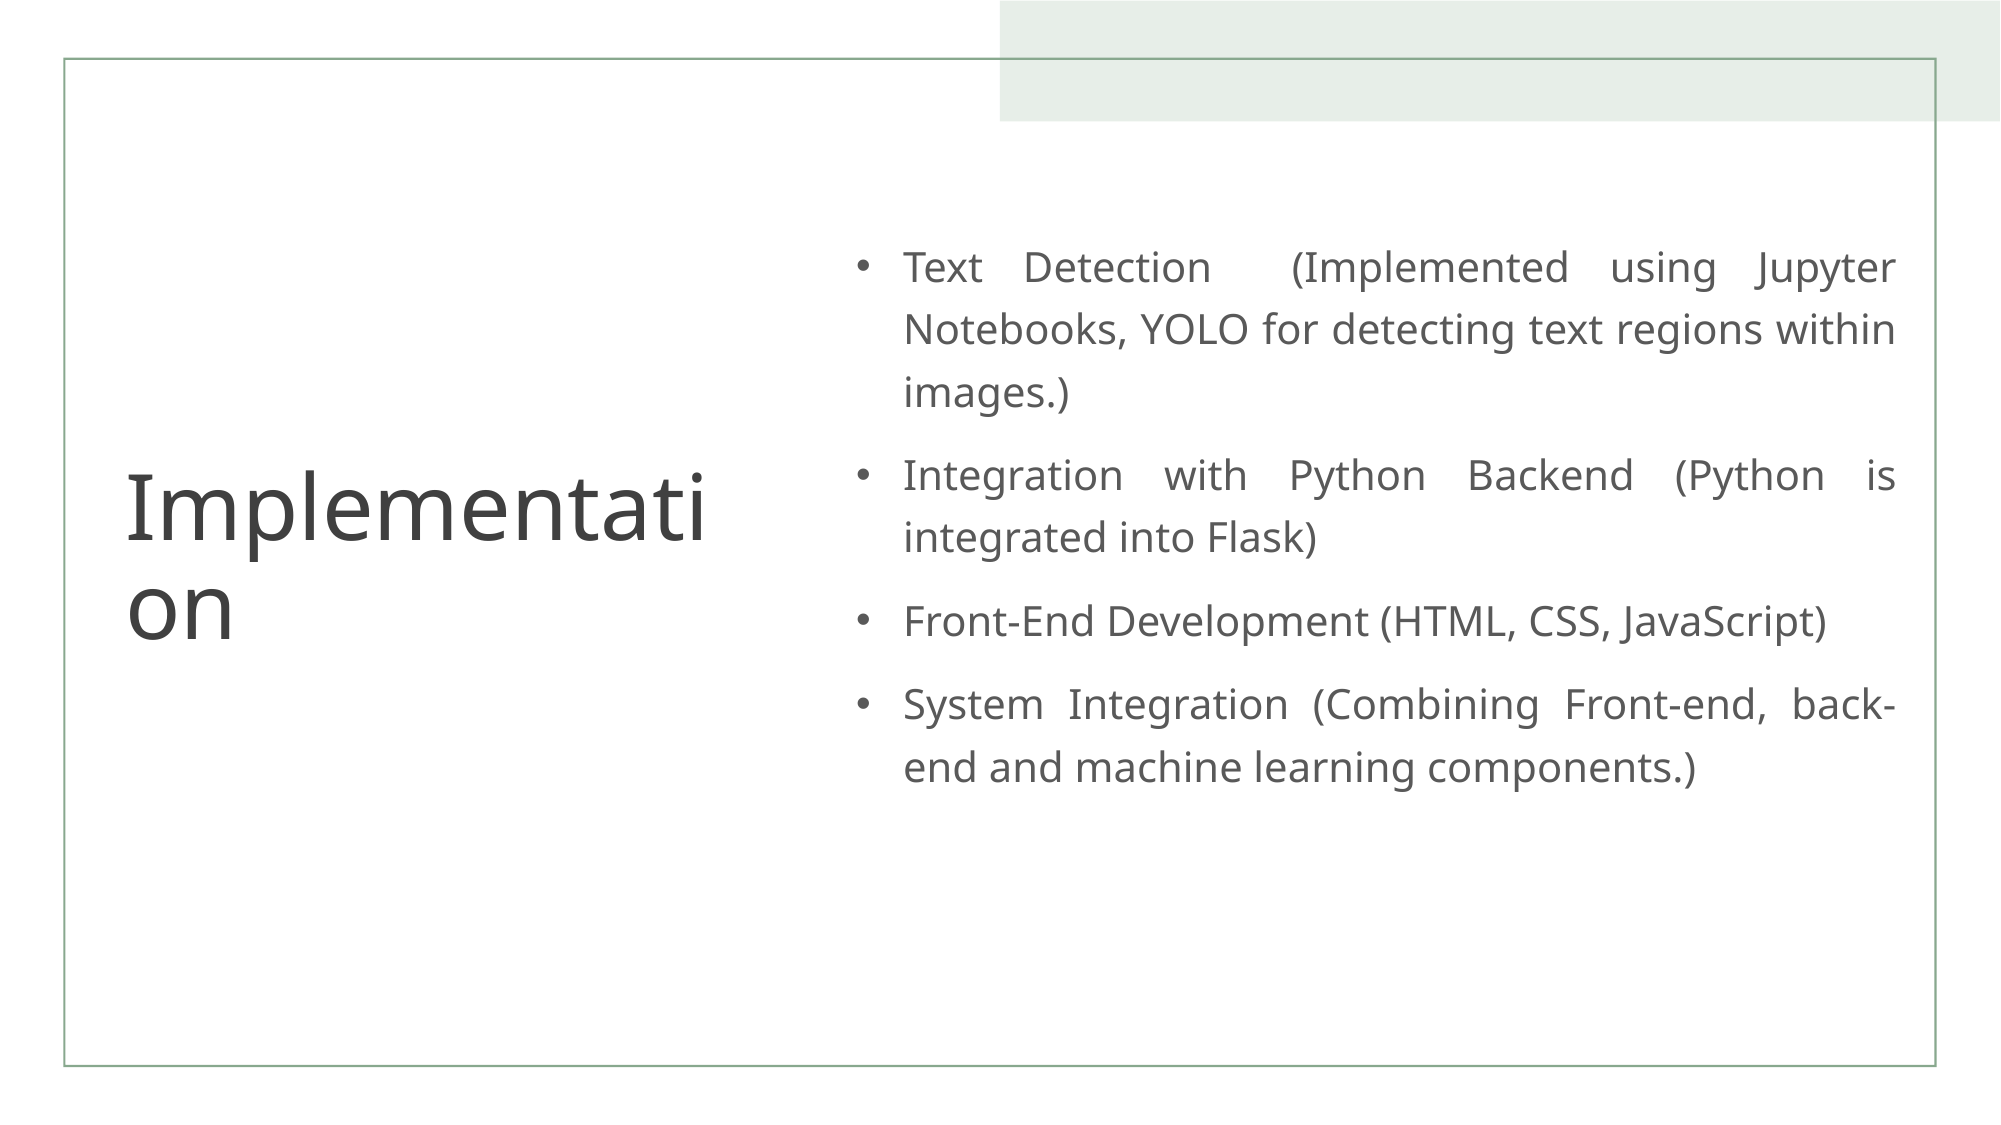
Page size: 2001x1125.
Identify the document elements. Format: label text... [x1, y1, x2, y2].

list Text Detection (Implemented using Jupyter Notebooks, YOLO for detecting text regions within images.) Integration with Python Backend (Python is integrated into Flask) Front-End Development (HTML, CSS, JavaScript) System Integration (Combining Front-end, back-end and machine learning components.) [841, 220, 1912, 948]
title Implementation [110, 144, 771, 975]
